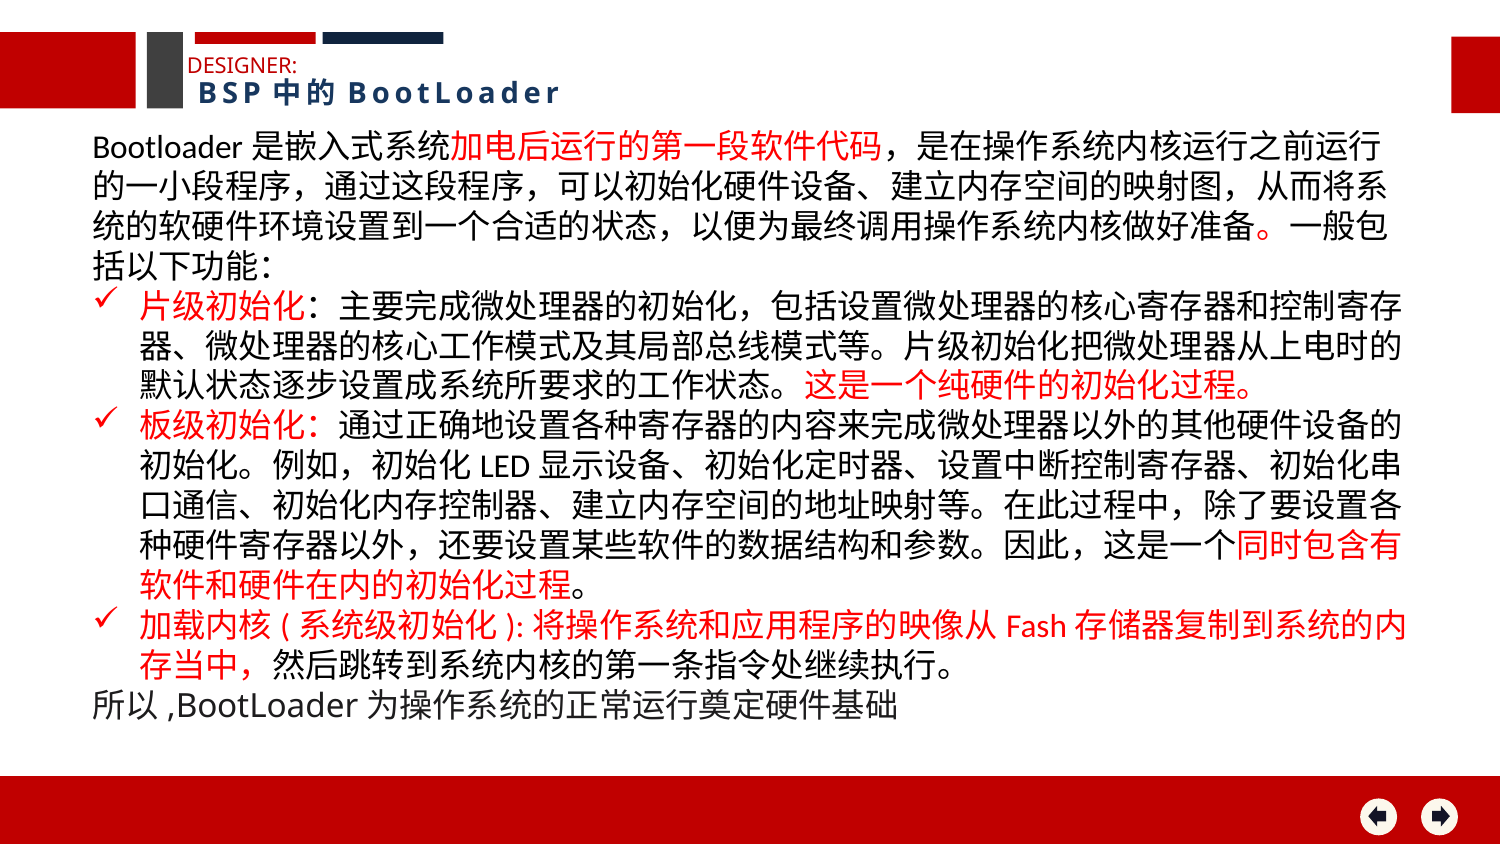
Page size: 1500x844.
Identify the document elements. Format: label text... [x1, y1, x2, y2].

text_box BSP中的BootLoader [182, 67, 933, 118]
text_box DESIGNER: [172, 43, 313, 85]
text_box Bootloader是嵌入式系统加电后运行的第一段软件代码，是在操作系统内核运行之前运行的一小段程序，通过这段程序，可以初始化硬件设备、建立内存空间的映射图，从而将系统的软硬件环境设置到一个合适的状态，以便为最终调用操作系统内核做好准备。一般包括以下功能： 片级初始化：主要完成微处理器的初始化，包括设置微处理器的核心寄存器和控制寄存器、微处理器的核心工作模式及其局部总线模式等。片级初始化把微处理器从上电时的默认状态逐步设置成系统所要求的工作状态。这是一个纯硬件的初始化过程。 板级初始化：通过正确地设置各种寄存器的内容来完成微处理器以外的其他硬件设备的初始化。例如，初始化LED显示设备、初始化定时器、设置中断控制寄存器、初始化串口通信、初始化内存控制器、建立内存空间的地址映射等。在此过程中，除了要设置各种硬件寄存器以外，还要设置某些软件的数据结构和参数。因此，这是一个同时包含有软件和硬件在内的初始化过程。 加载内核(系统级初始化):将操作系统和应用程序的映像从Fash存储器复制到系统的内存当中，然后跳转到系统内核的第一条指令处继续执行。 所以,BootLoader为操作系统的正常运行奠定硬件基础 [77, 117, 1423, 732]
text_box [194, 31, 444, 45]
